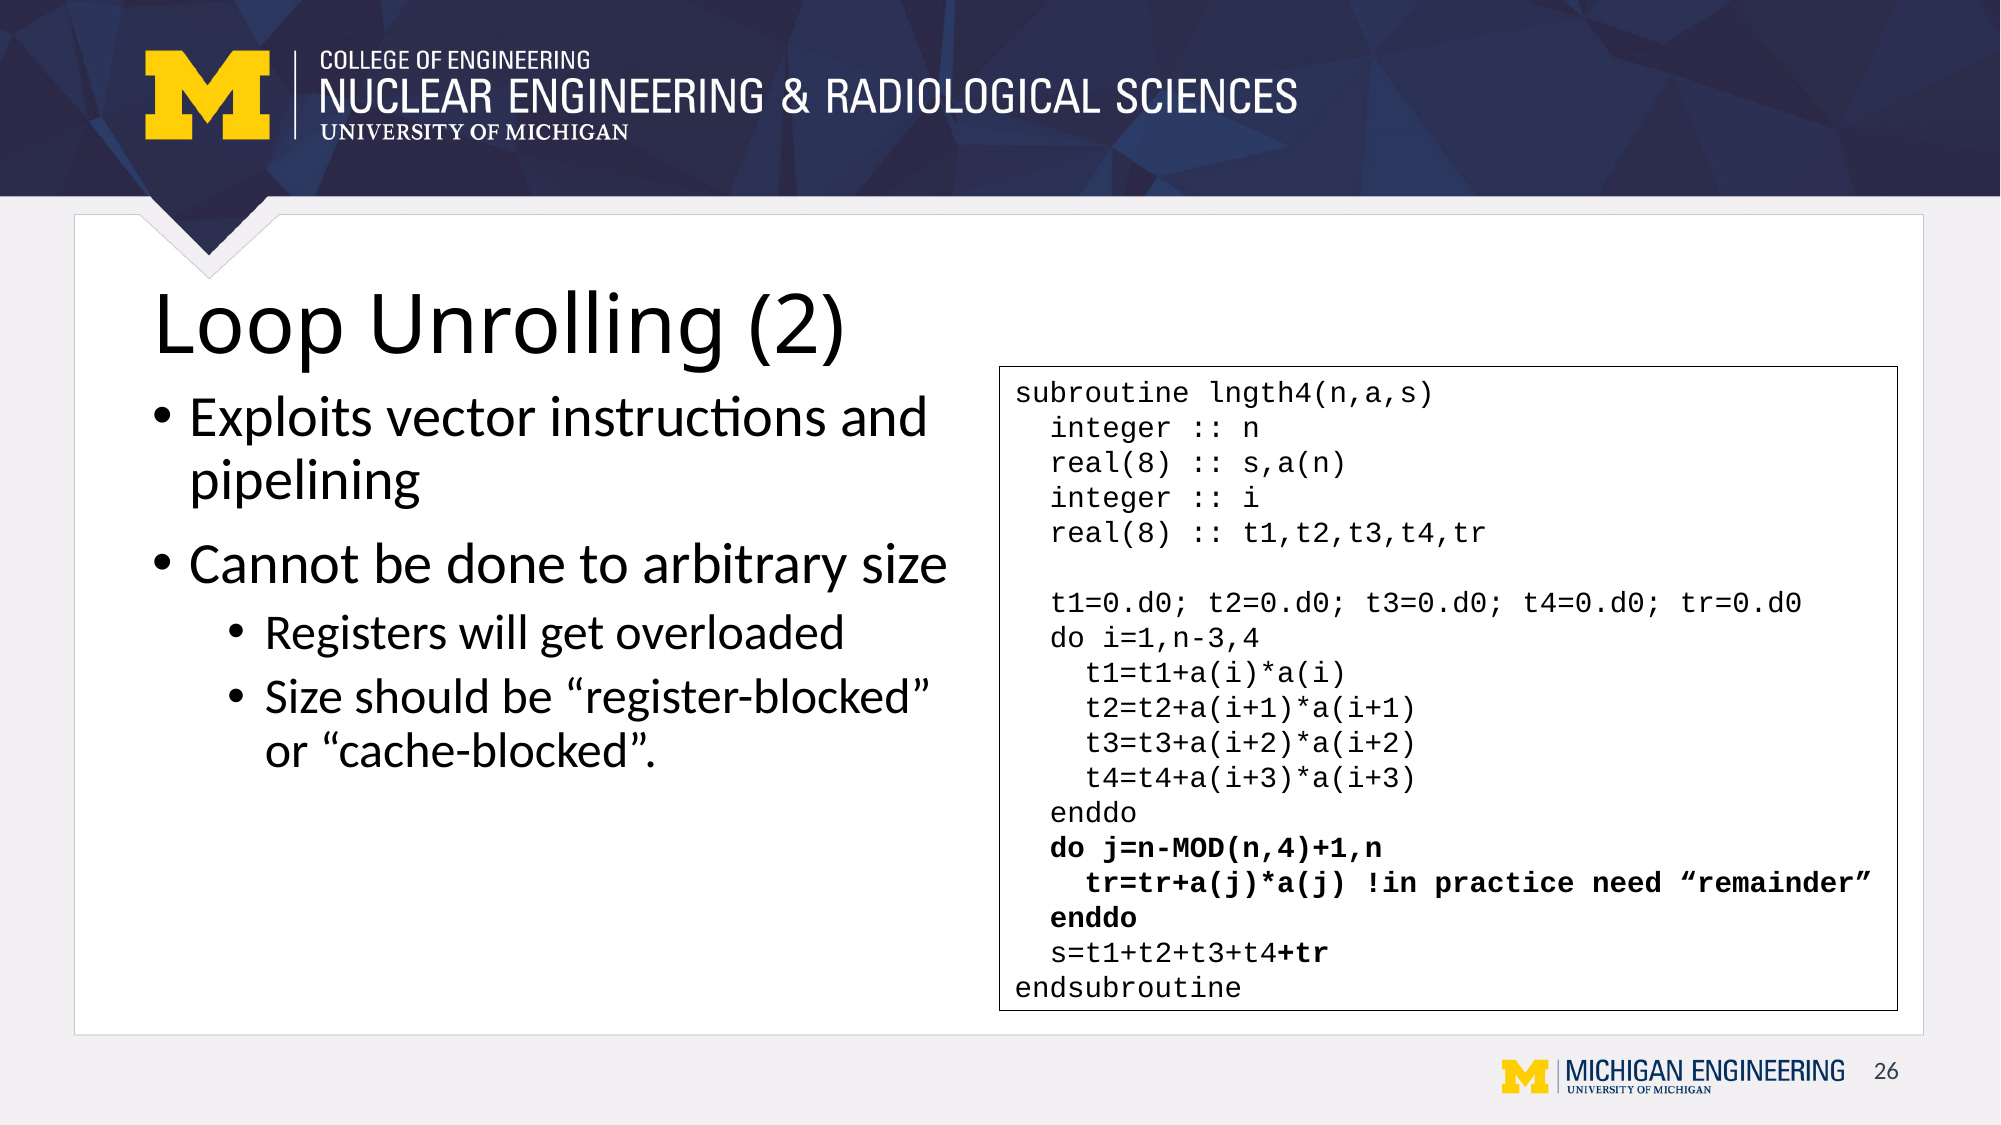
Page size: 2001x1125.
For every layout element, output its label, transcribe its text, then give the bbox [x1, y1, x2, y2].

list Exploits vector instructions and pipelining Cannot be done to arbitrary size Registers will get overloaded Size should be “register-blocked” or “cache-blocked”. [137, 378, 991, 1034]
picture [0, 0, 2001, 1125]
text_box subroutine lngth4(n,a,s) integer :: n real(8) :: s,a(n) integer :: i real(8) :: t1,t2,t3,t4,tr t1=0.d0; t2=0.d0; t3=0.d0; t4=0.d0; tr=0.d0 do i=1,n-3,4 t1=t1+a(i)*a(i) t2=t2+a(i+1)*a(i+1) t3=t3+a(i+2)*a(i+2) t4=t4+a(i+3)*a(i+3) enddo do j=n-MOD(n,4)+1,n tr=tr+a(j)*a(j) !in practice need “remainder” enddo s=t1+t2+t3+t4+tr endsubroutine [999, 366, 1898, 1011]
title Loop Unrolling (2) [137, 273, 1863, 379]
